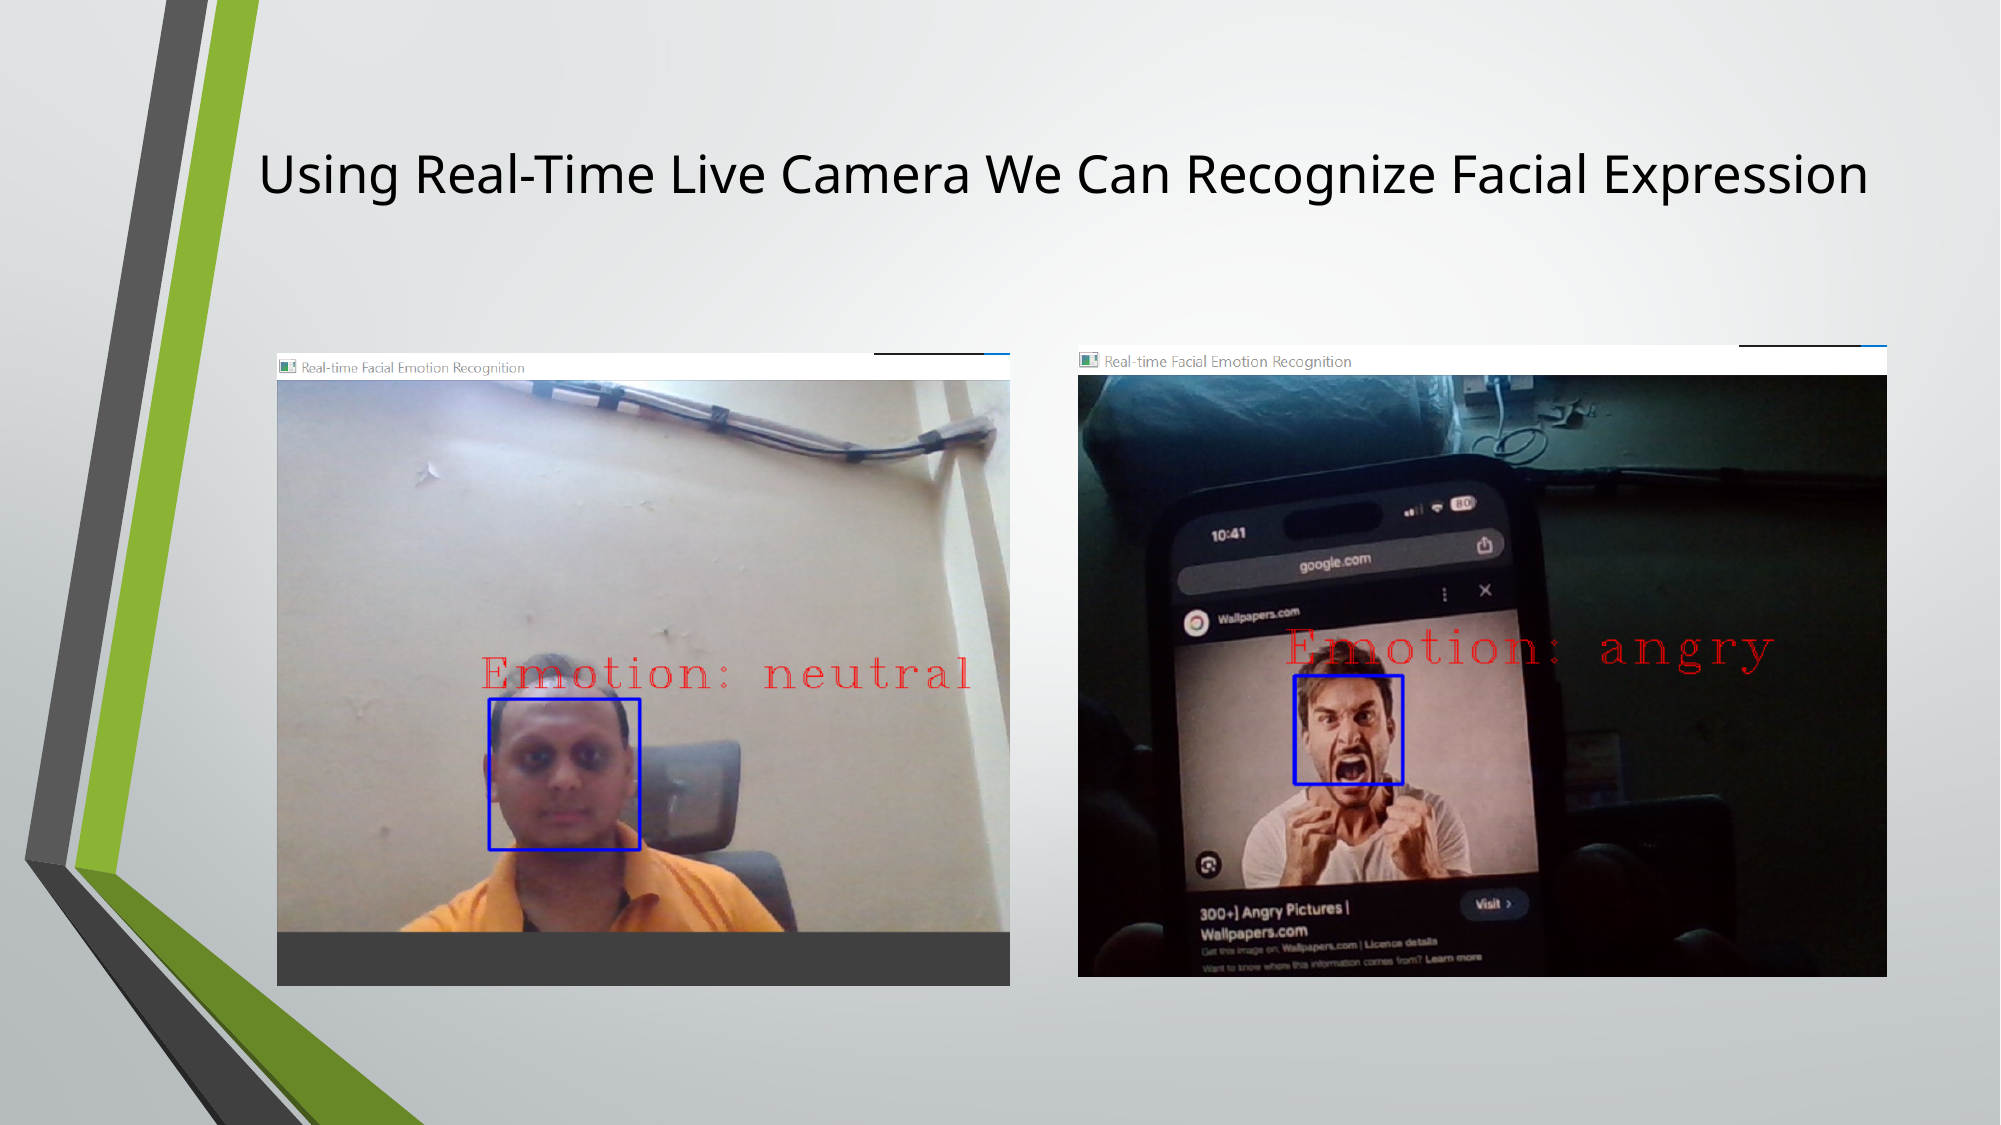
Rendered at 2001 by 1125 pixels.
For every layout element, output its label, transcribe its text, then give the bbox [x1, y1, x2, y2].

title Using Real-Time Live Camera We Can Recognize Facial Expression [243, 112, 1887, 297]
picture [1077, 345, 1888, 977]
picture [277, 353, 1010, 986]
